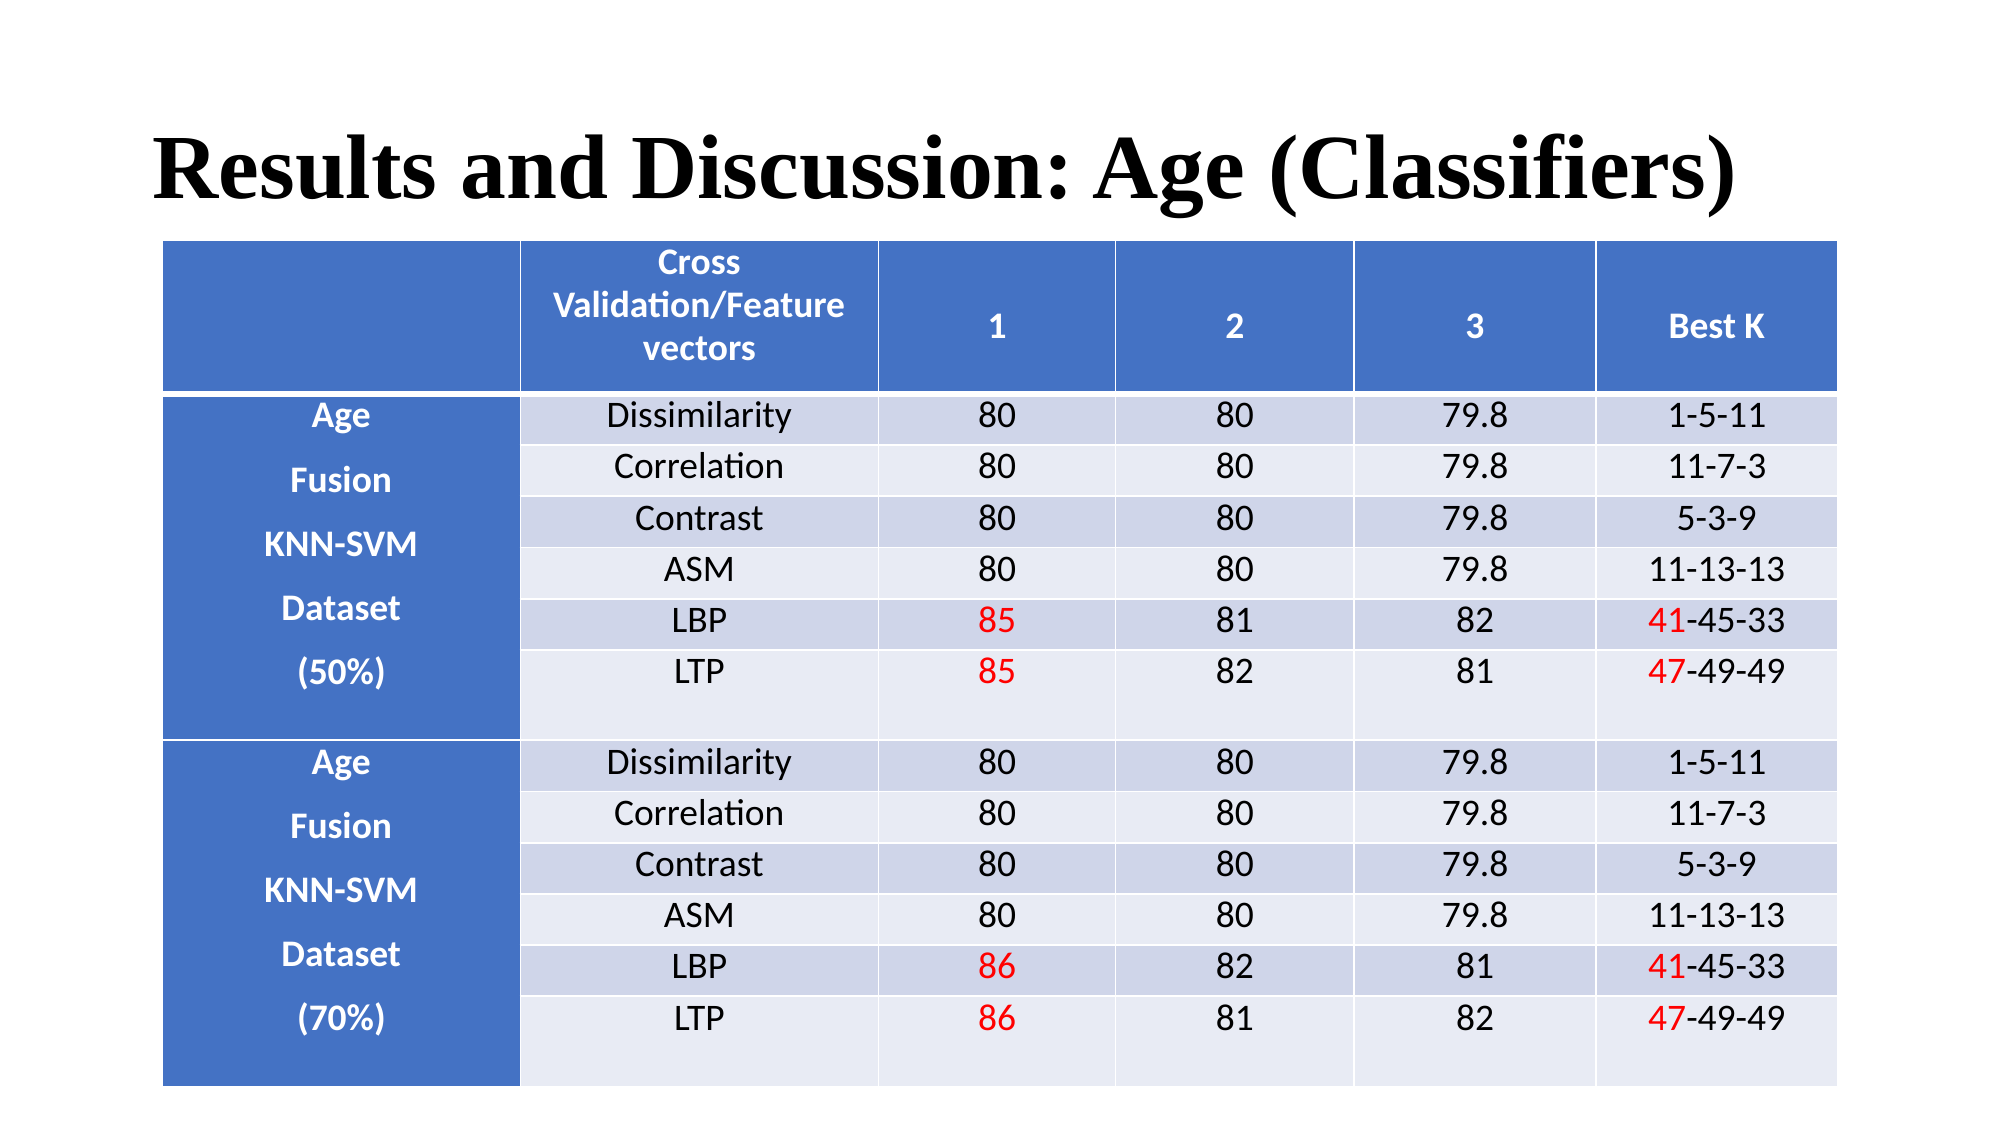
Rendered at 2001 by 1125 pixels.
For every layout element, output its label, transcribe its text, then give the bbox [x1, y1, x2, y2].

table_cell LBP [521, 946, 878, 995]
table_cell 86 [879, 946, 1115, 995]
table_cell 80 [1116, 844, 1353, 893]
table_cell 11-13-13 [1597, 548, 1837, 598]
table_cell 41-45-33 [1597, 600, 1837, 649]
table_cell 79.8 [1355, 741, 1595, 791]
table_cell 80 [879, 548, 1115, 598]
table_cell 80 [1116, 446, 1353, 495]
table_cell Correlation [521, 792, 878, 842]
table_cell ASM [521, 548, 878, 598]
table_cell 81 [1355, 651, 1595, 739]
table_cell Contrast [521, 844, 878, 893]
table_cell 81 [1355, 946, 1595, 995]
table_cell 80 [1116, 792, 1353, 842]
table_cell 5-3-9 [1597, 844, 1837, 893]
table_cell 82 [1355, 997, 1595, 1086]
table_cell Correlation [521, 446, 878, 495]
table_cell 80 [879, 397, 1115, 444]
table_cell 1-5-11 [1597, 397, 1837, 444]
table_cell 80 [879, 895, 1115, 944]
table_cell 79.8 [1355, 895, 1595, 944]
table_cell LTP [521, 997, 878, 1086]
table_cell 79.8 [1355, 844, 1595, 893]
table_cell 79.8 [1355, 397, 1595, 444]
table_header 2 [1116, 241, 1353, 391]
table_header [163, 241, 520, 391]
table_cell 80 [1116, 741, 1353, 791]
table_cell 80 [879, 446, 1115, 495]
table_cell Age Fusion KNN-SVM Dataset (50%) [163, 397, 520, 739]
table_cell 41-45-33 [1597, 946, 1837, 995]
table_cell 79.8 [1355, 792, 1595, 842]
table_cell 81 [1116, 997, 1353, 1086]
table_cell 80 [879, 844, 1115, 893]
table_cell 79.8 [1355, 548, 1595, 598]
table_cell 82 [1116, 651, 1353, 739]
table_cell 80 [879, 741, 1115, 791]
table_cell 11-7-3 [1597, 792, 1837, 842]
table_cell 80 [1116, 497, 1353, 547]
table_cell 82 [1116, 946, 1353, 995]
table_cell 79.8 [1355, 446, 1595, 495]
table_header 3 [1355, 241, 1595, 391]
table_cell Age Fusion KNN-SVM Dataset (70%) [163, 741, 520, 1086]
table_cell Dissimilarity [521, 741, 878, 791]
table_cell 80 [1116, 548, 1353, 598]
table_cell 1-5-11 [1597, 741, 1837, 791]
table_cell 82 [1355, 600, 1595, 649]
title Results and Discussion: Age (Classifiers) [137, 59, 1863, 278]
table_cell 80 [879, 792, 1115, 842]
table_cell 85 [879, 600, 1115, 649]
table_cell 80 [1116, 895, 1353, 944]
table_cell Dissimilarity [521, 397, 878, 444]
table_cell 86 [879, 997, 1115, 1086]
table_cell 47-49-49 [1597, 651, 1837, 739]
table_cell 47-49-49 [1597, 997, 1837, 1086]
table_cell 11-7-3 [1597, 446, 1837, 495]
table_cell LTP [521, 651, 878, 739]
table_cell 5-3-9 [1597, 497, 1837, 547]
table_header 1 [879, 241, 1115, 391]
table_cell 80 [879, 497, 1115, 547]
table_cell LBP [521, 600, 878, 649]
table_cell ASM [521, 895, 878, 944]
table_cell Contrast [521, 497, 878, 547]
table_header Cross Validation/Feature vectors [521, 241, 878, 391]
table_cell 85 [879, 651, 1115, 739]
table_cell 11-13-13 [1597, 895, 1837, 944]
table_cell 80 [1116, 397, 1353, 444]
table_header Best K [1597, 241, 1837, 391]
table_cell 81 [1116, 600, 1353, 649]
table_cell 79.8 [1355, 497, 1595, 547]
